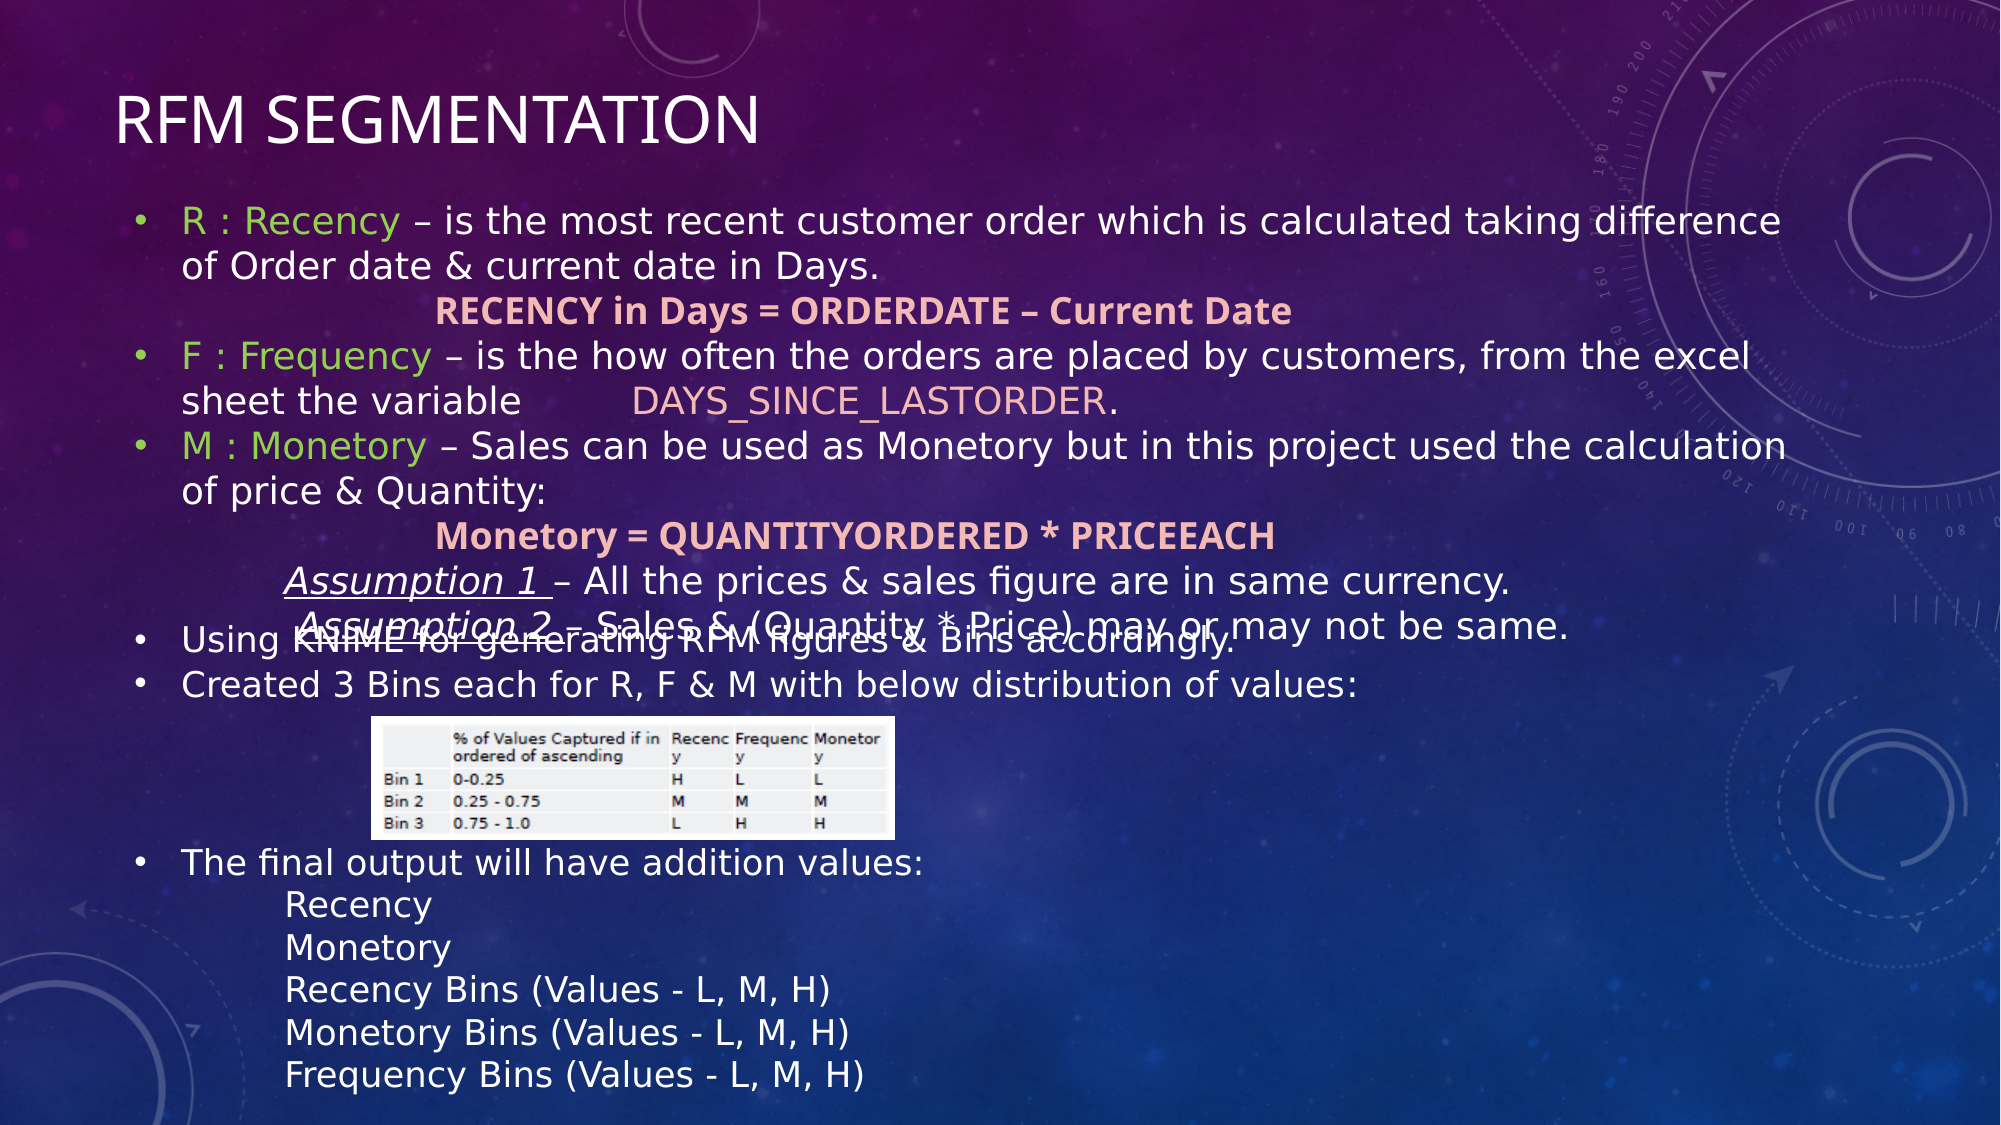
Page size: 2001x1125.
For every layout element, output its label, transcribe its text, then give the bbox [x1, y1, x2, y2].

title RFM Segmentation [98, 69, 1761, 165]
picture [0, 0, 2001, 1125]
text_box Using KNIME for generating RFM figures & Bins accordingly. Created 3 Bins each for R, F & M with below distribution of values: The final output will have addition values: Recency Monetory Recency Bins (Values - L, M, H) Monetory Bins (Values - L, M, H) Frequency Bins (Values - L, M, H) [119, 609, 1853, 1103]
text_box R : Recency – is the most recent customer order which is calculated taking difference of Order date & current date in Days. RECENCY in Days = ORDERDATE – Current Date F : Frequency – is the how often the orders are placed by customers, from the excel sheet the variable DAYS_SINCE_LASTORDER. M : Monetory – Sales can be used as Monetory but in this project used the calculation of price & Quantity: Monetory = QUANTITYORDERED * PRICEEACH Assumption 1 – All the prices & sales figure are in same currency. Assumption 2 – Sales & (Quantity * Price) may or may not be same. [119, 189, 1826, 609]
